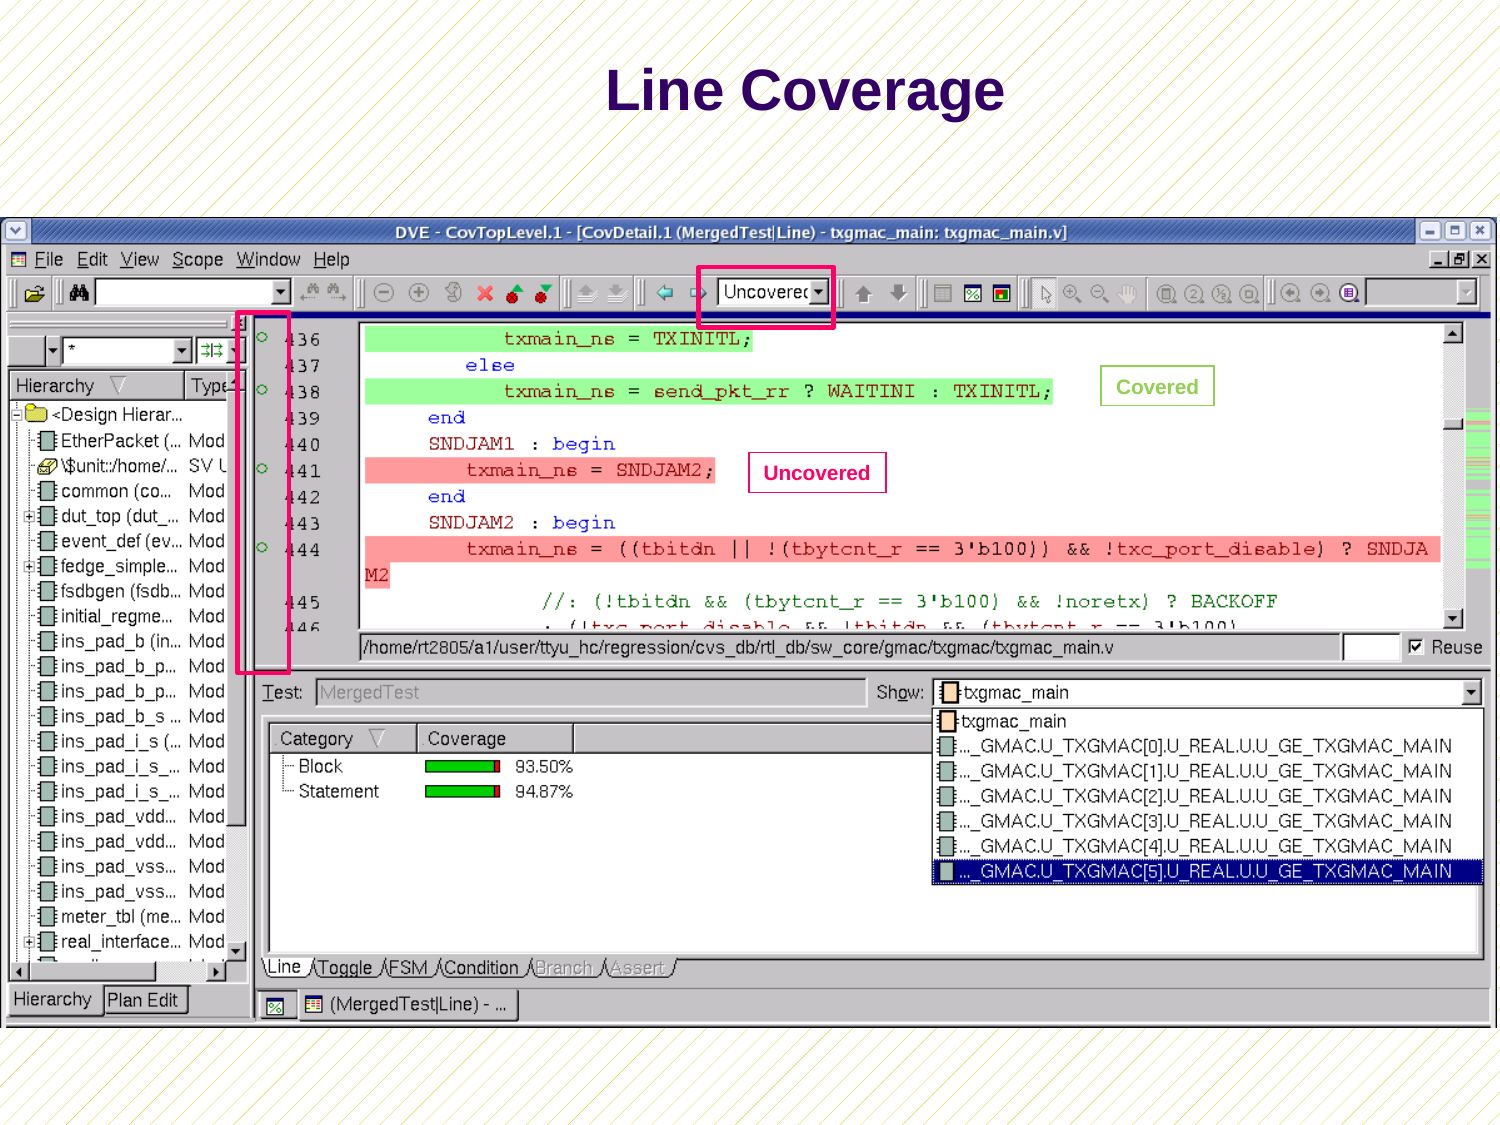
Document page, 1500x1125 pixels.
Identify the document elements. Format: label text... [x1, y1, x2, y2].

picture [0, 217, 1497, 1028]
title Line Coverage [270, 19, 1342, 154]
